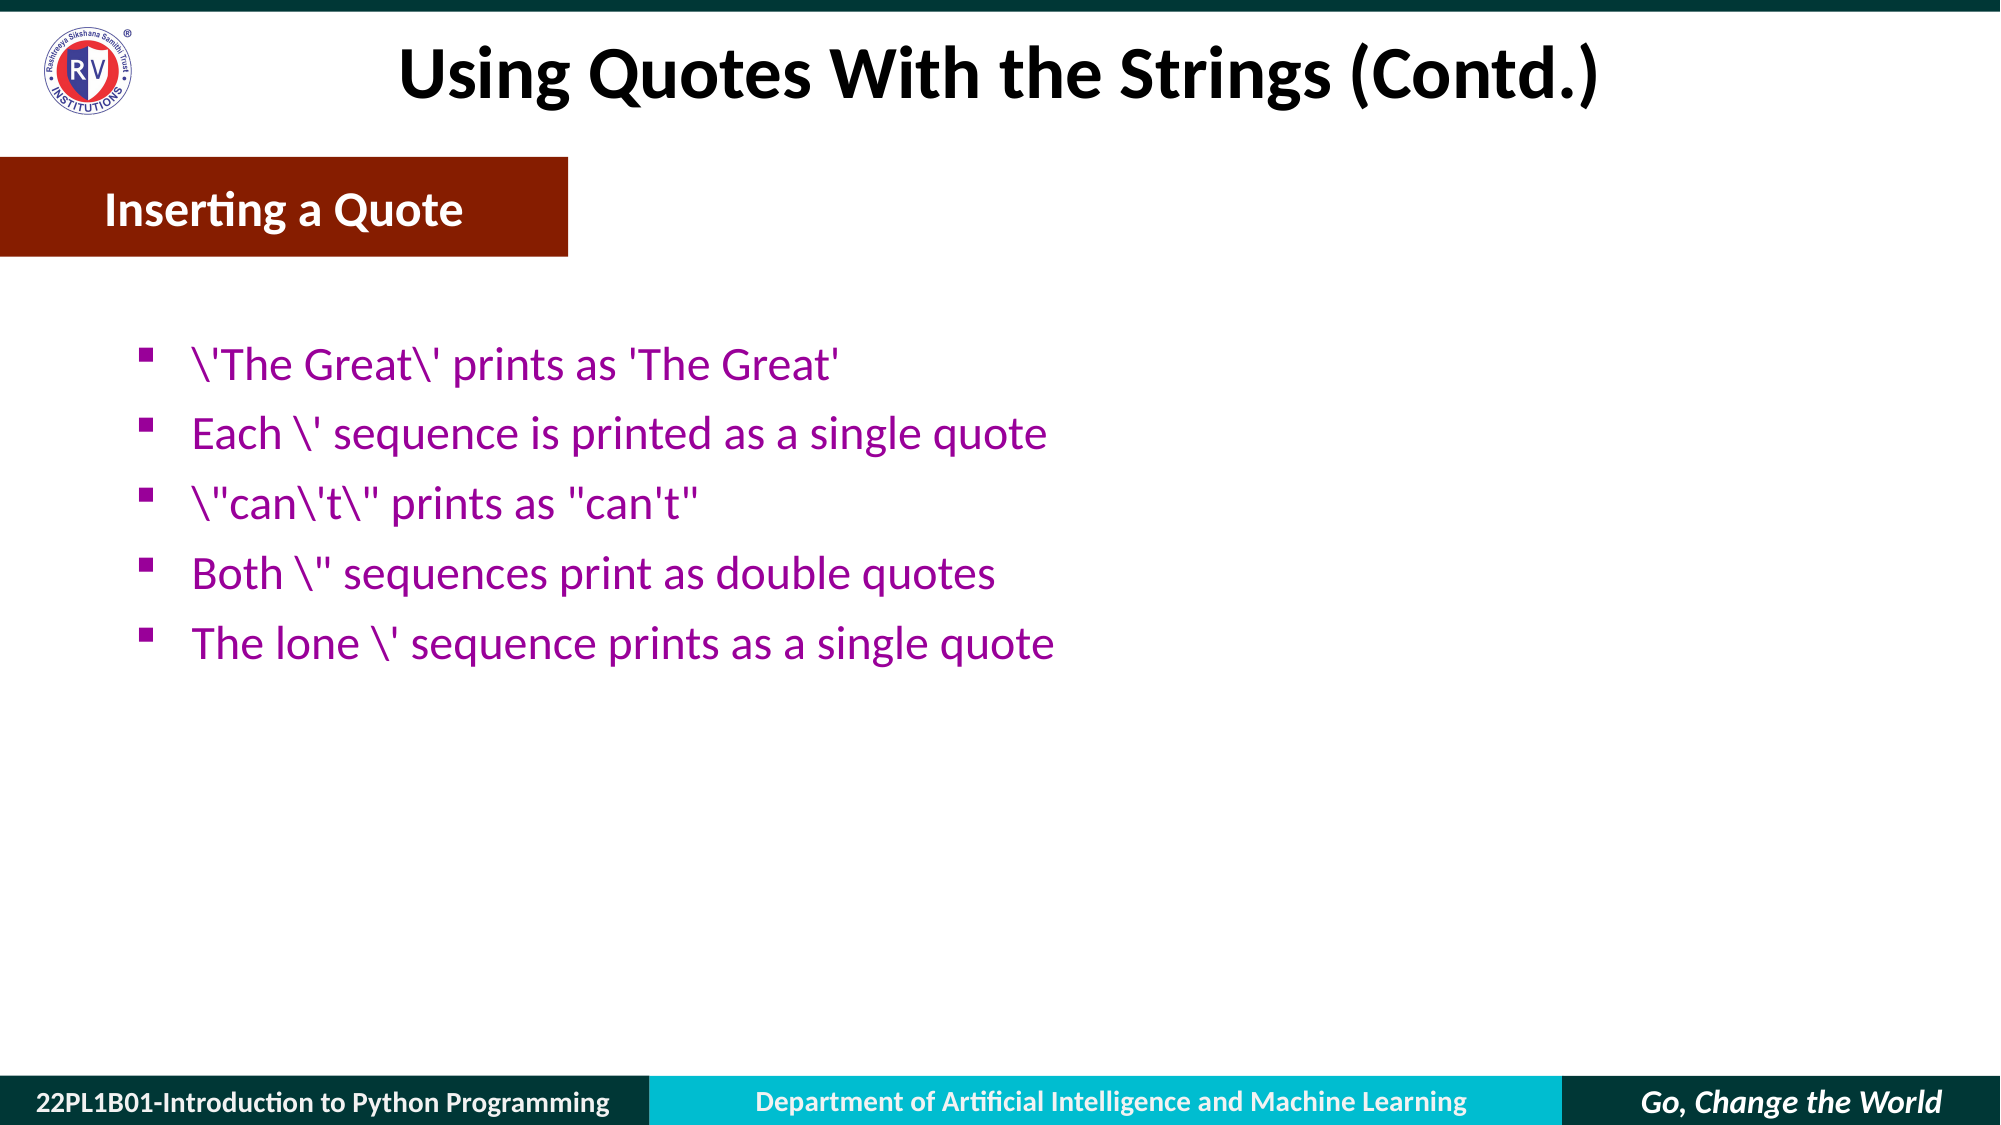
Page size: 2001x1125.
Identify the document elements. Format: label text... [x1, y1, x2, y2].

picture [37, 20, 138, 121]
text_box Inserting a Quote [0, 156, 569, 258]
text_box \'The Great\' prints as 'The Great' Each \' sequence is printed as a single quote \"can\'t\" prints as "can't" Both \" sequences print as double quotes The lone \' sequence prints as a single quote [120, 324, 1880, 677]
title Using Quotes With the Strings (Contd.) [137, 24, 1863, 125]
